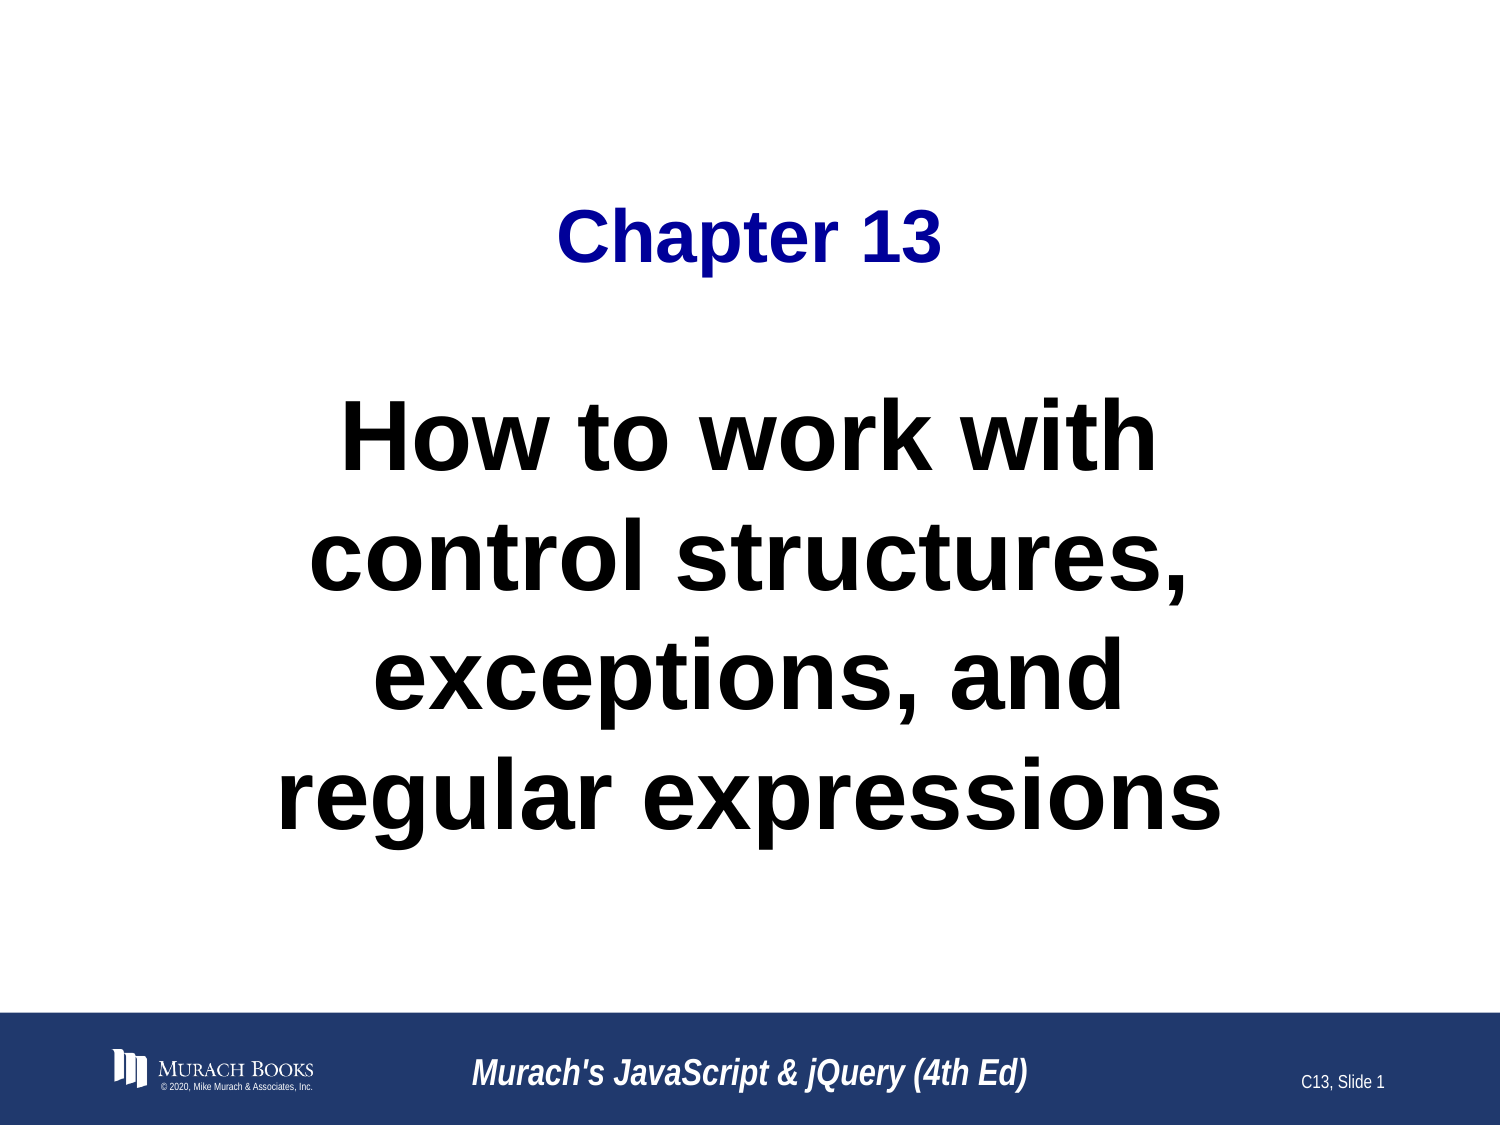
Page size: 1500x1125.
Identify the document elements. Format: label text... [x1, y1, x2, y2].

list How to work with control structures, exceptions, and regular expressions [212, 362, 1288, 850]
footer © 2020, Mike Murach & Associates, Inc. [12, 1025, 463, 1100]
slide_number Murach's JavaScript & jQuery (4th Ed) [463, 1025, 1050, 1100]
title Chapter 13 [112, 187, 1388, 279]
slide_number C13, Slide 1 [1087, 1025, 1400, 1100]
